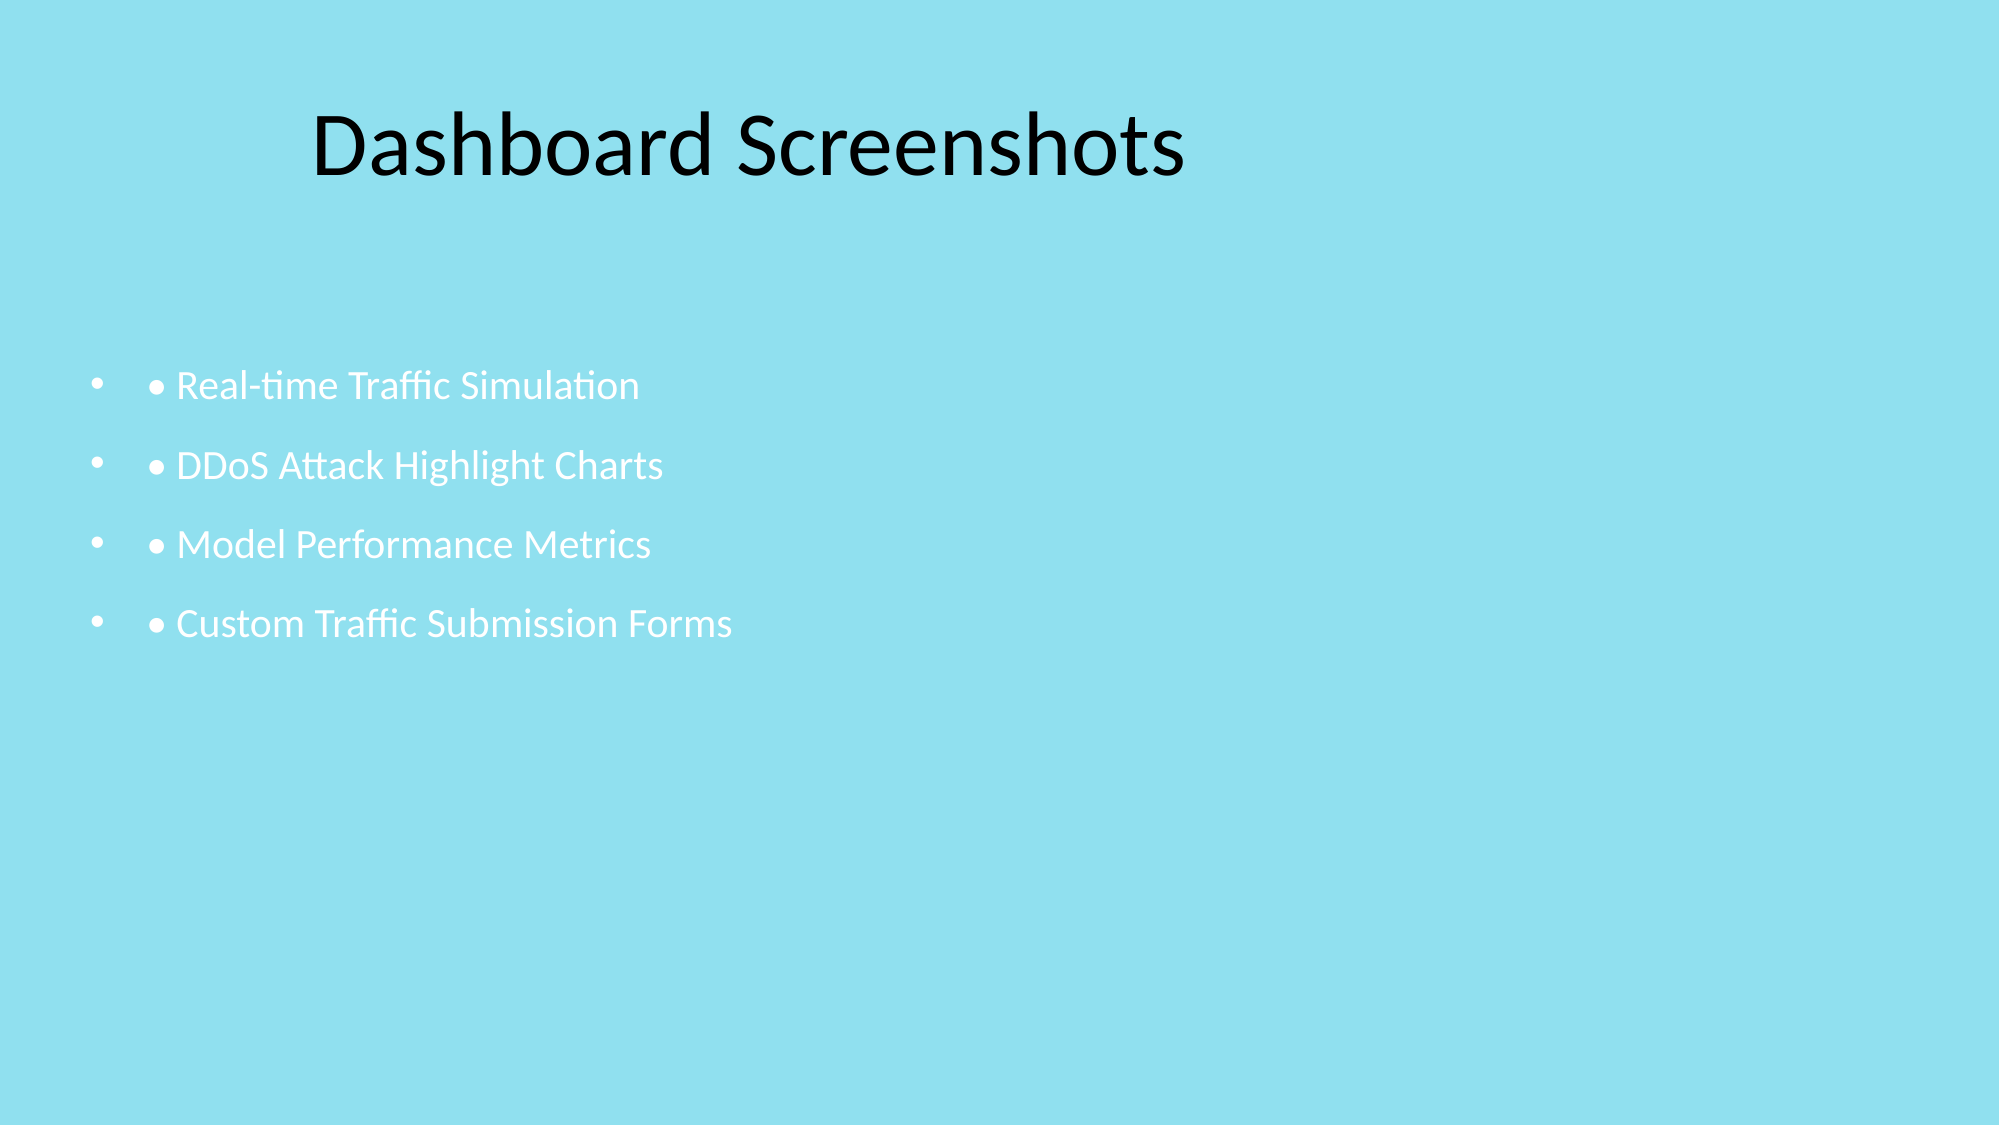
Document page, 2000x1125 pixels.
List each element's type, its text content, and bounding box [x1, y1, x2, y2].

list • Real-time Traffic Simulation • DDoS Attack Highlight Charts • Model Performance Metrics • Custom Traffic Submission Forms [75, 262, 1425, 1005]
title Dashboard Screenshots [75, 45, 1425, 233]
